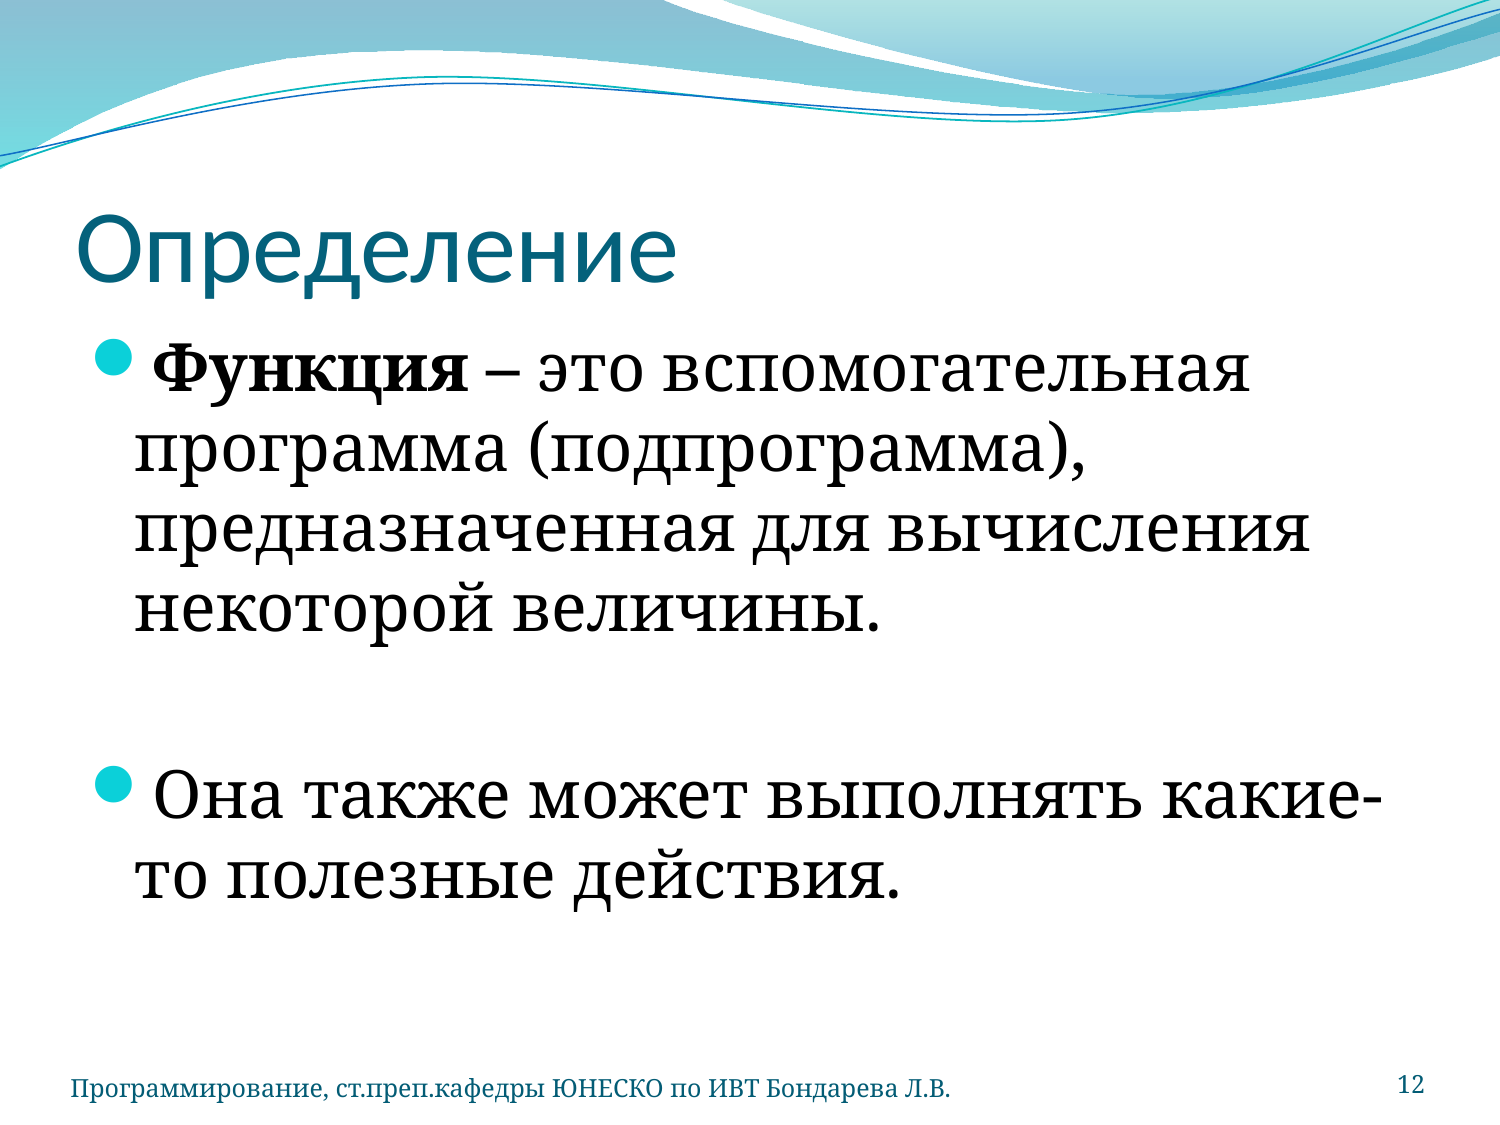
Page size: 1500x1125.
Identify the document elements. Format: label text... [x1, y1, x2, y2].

title Определение [75, 115, 1425, 303]
footer Программирование, ст.преп.кафедры ЮНЕСКО по ИВТ Бондарева Л.В. [70, 1042, 988, 1103]
slide_number 12 [1299, 1042, 1425, 1103]
list Функция – это вспомогательная программа (подпрограмма), предназначенная для вычисления некоторой величины. Она также может выполнять какие-то полезные действия. [75, 317, 1425, 1038]
